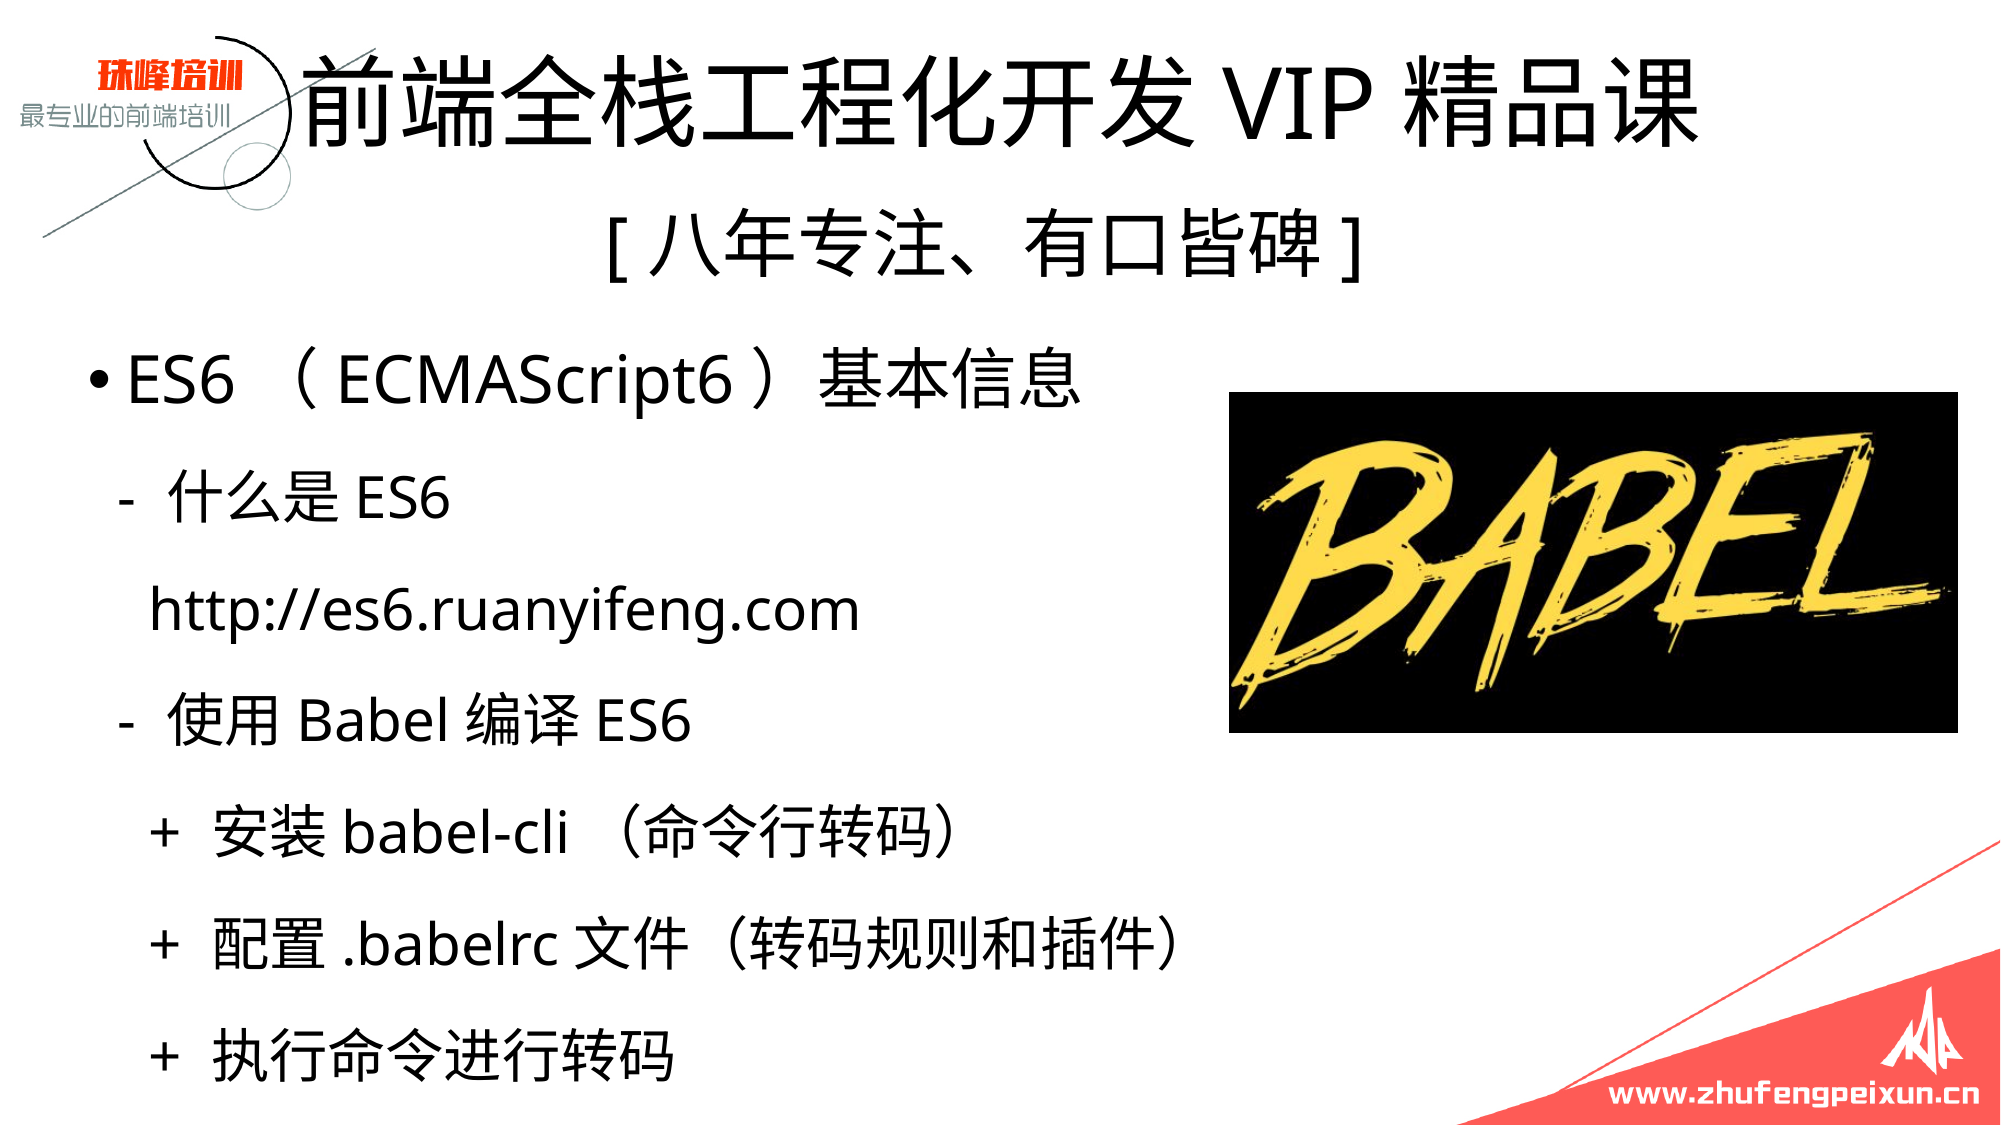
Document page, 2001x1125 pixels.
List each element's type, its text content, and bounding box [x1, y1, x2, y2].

title 前端全栈工程化开发VIP精品课 [137, 46, 1863, 224]
list ES6（ECMAScript6）基本信息 - 什么是ES6 http://es6.ruanyifeng.com - 使用Babel编译ES6 + 安装babel-cli（命令行转码） + 配置.babelrc文件（转码规则和插件） + 执行命令进行转码 [72, 338, 1301, 1094]
picture [18, 36, 376, 238]
picture [1437, 796, 2001, 1125]
text_box [八年专注、有口皆碑] [589, 188, 1380, 384]
picture [1229, 392, 1958, 733]
